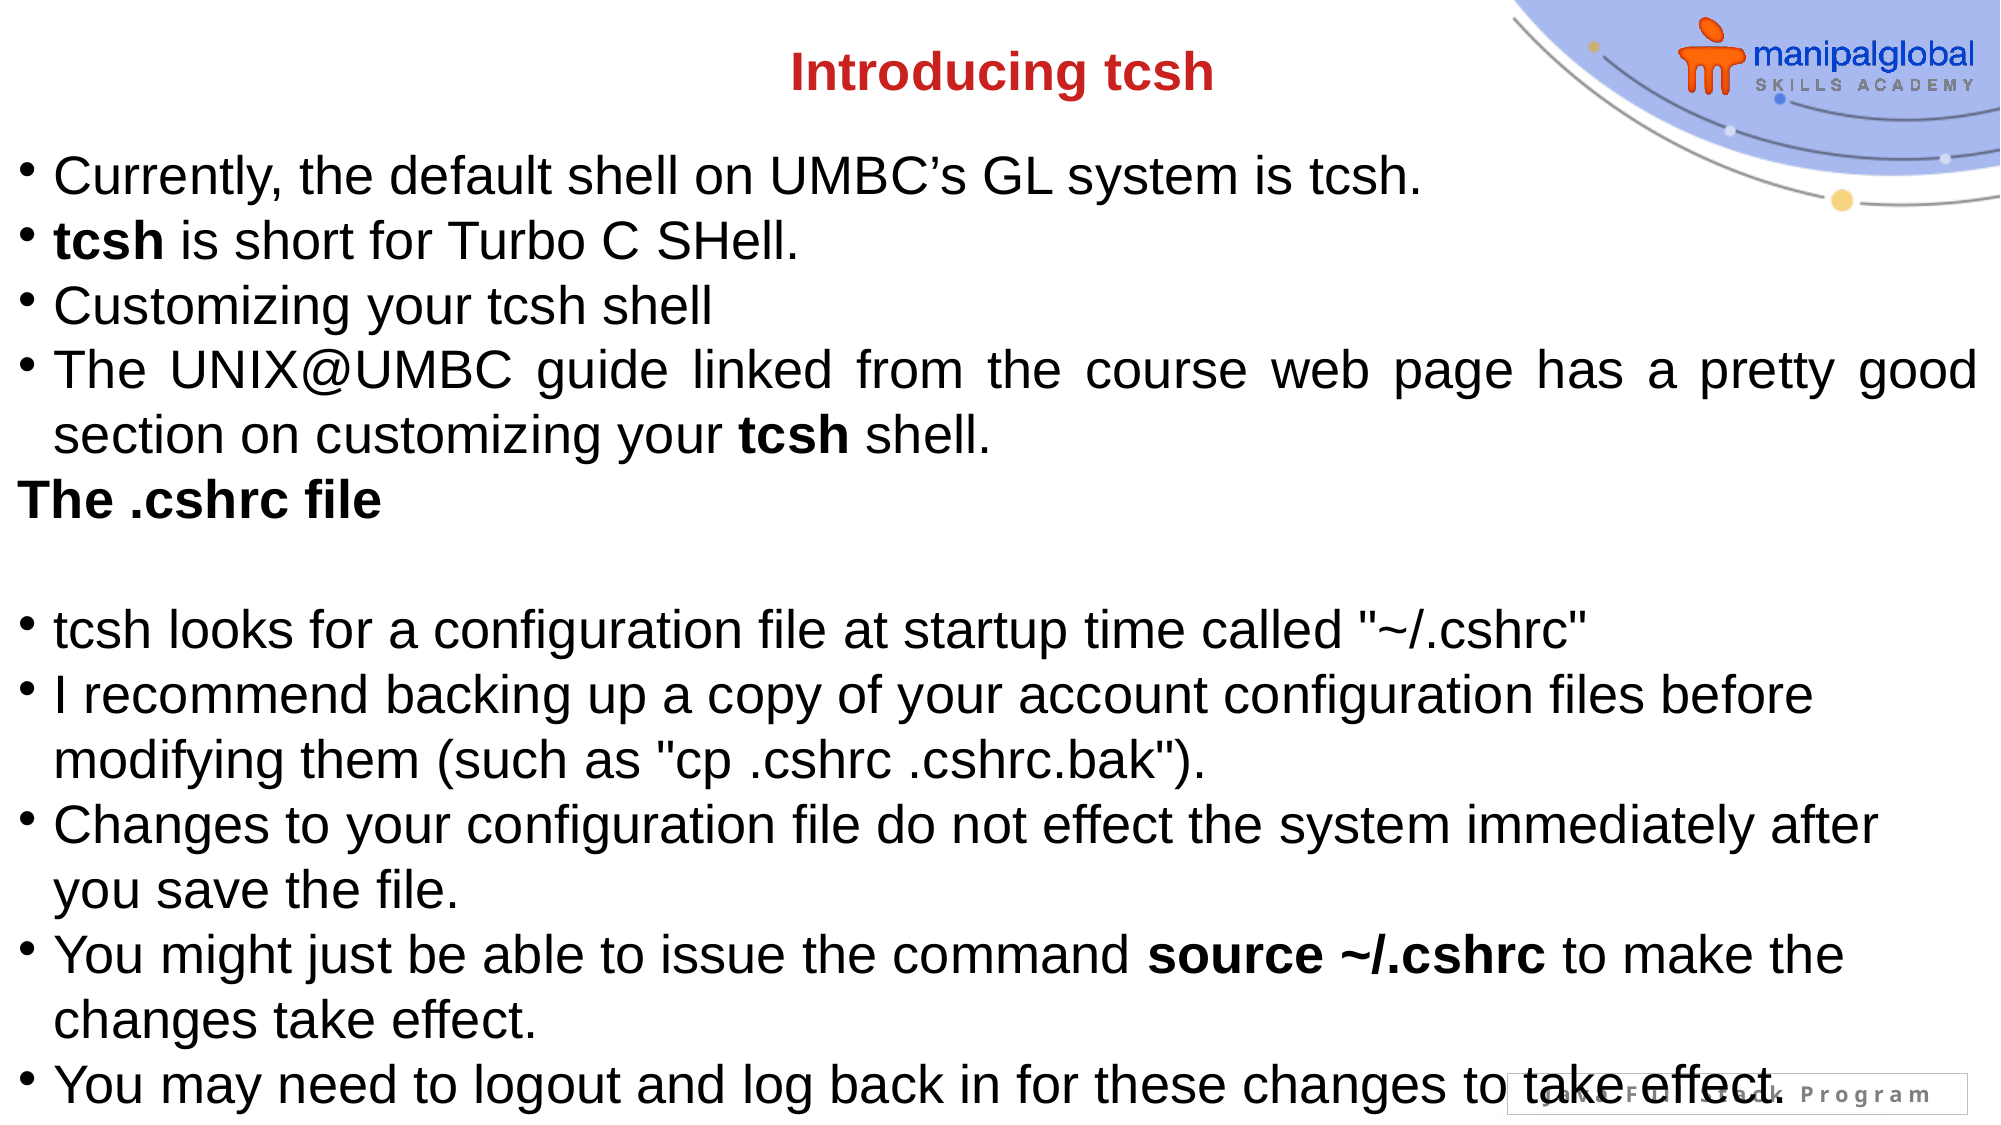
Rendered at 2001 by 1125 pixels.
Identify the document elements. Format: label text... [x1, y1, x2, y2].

picture [0, 0, 2000, 1125]
text_box [612, 5, 1405, 116]
text_box Currently, the default shell on UMBC’s GL system is tcsh. tcsh is short for Turbo C SHell. Customizing your tcsh shell The UNIX@UMBC guide linked from the course web page has a pretty good section on customizing your tcsh shell. The .cshrc file tcsh looks for a configuration file at startup time called "~/.cshrc" I recommend backing up a copy of your account configuration files before modifying them (such as "cp .cshrc .cshrc.bak"). Changes to your configuration file do not effect the system immediately after you save the file. You might just be able to issue the command source ~/.cshrc to make the changes take effect. You may need to logout and log back in for these changes to take effect. [3, 132, 1997, 1116]
text_box Introducing tcsh [734, 28, 1288, 132]
